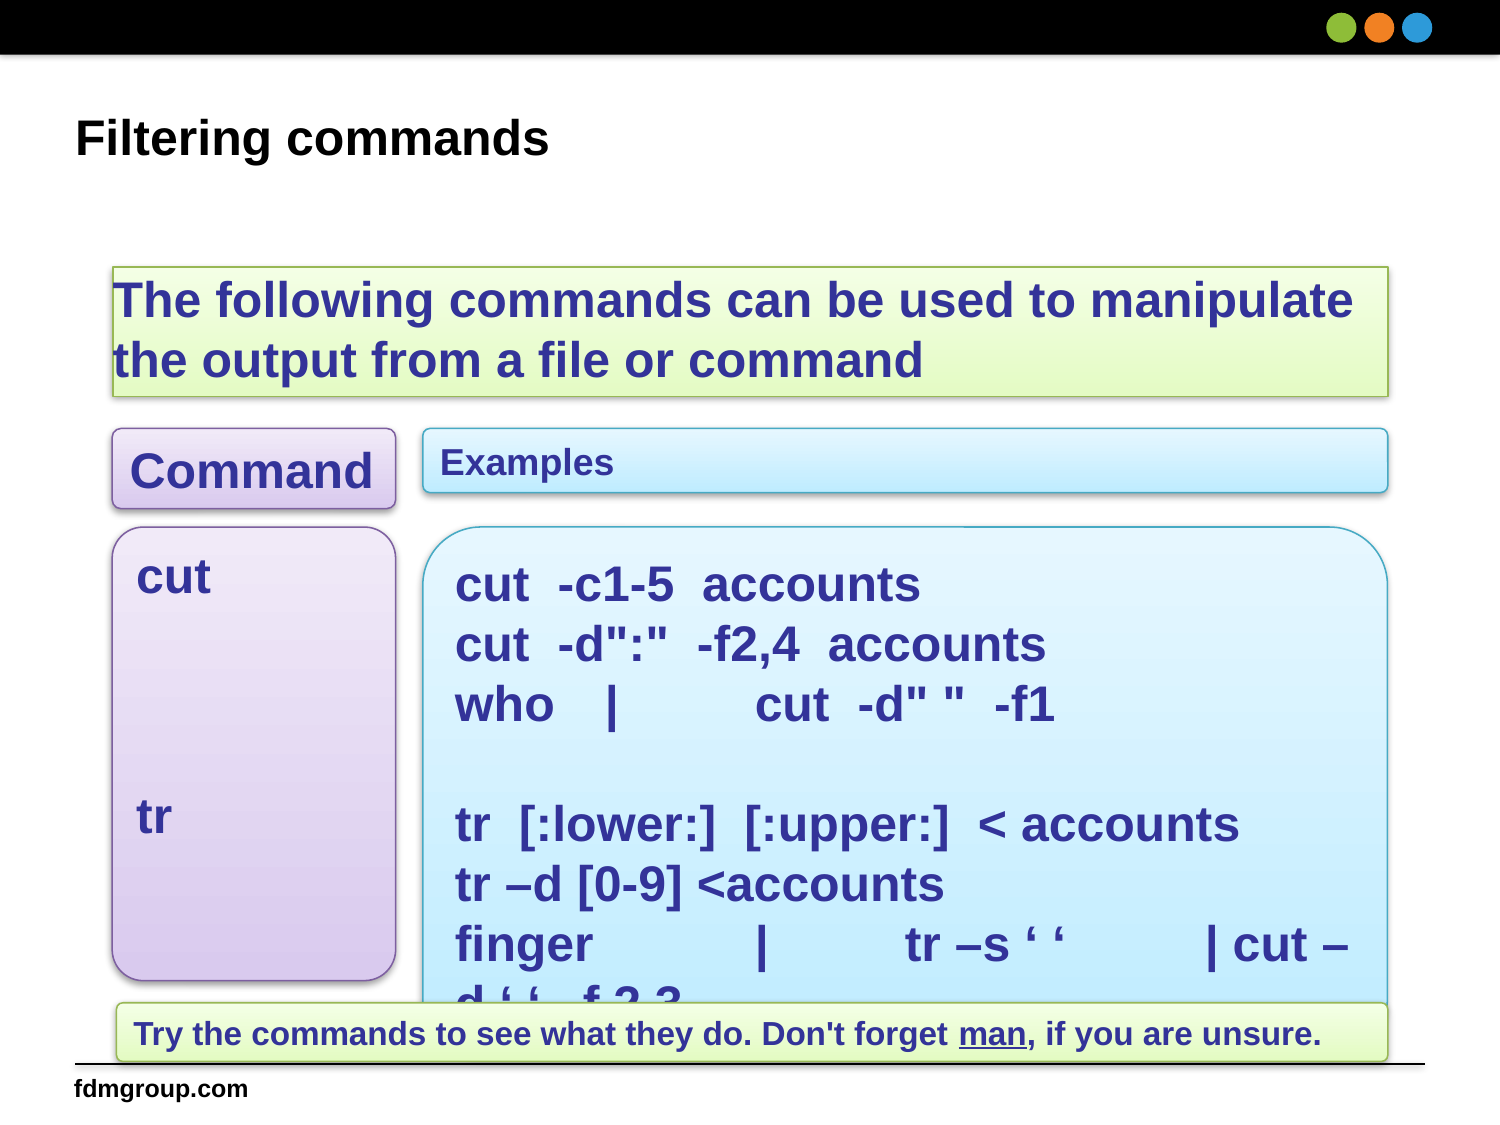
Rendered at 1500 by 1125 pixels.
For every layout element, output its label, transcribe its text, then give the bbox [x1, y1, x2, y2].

text_box Examples [422, 427, 1389, 494]
list The following commands can be used to manipulate the output from a file or command [112, 266, 1389, 397]
text_box cut -c1-5 accounts cut -d":" -f2,4 accounts who | cut -d" " -f1 tr [:lower:] [:upper:] < accounts tr –d [0-9] <accounts finger | tr –s ‘ ‘ | cut –d ‘ ‘ –f 2,3 [422, 526, 1389, 1003]
text_box Command [111, 427, 397, 510]
text_box Try the commands to see what they do. Don't forget man, if you are unsure. [115, 1001, 1389, 1063]
text_box cut tr [111, 526, 397, 982]
title Filtering commands [75, 105, 1425, 174]
